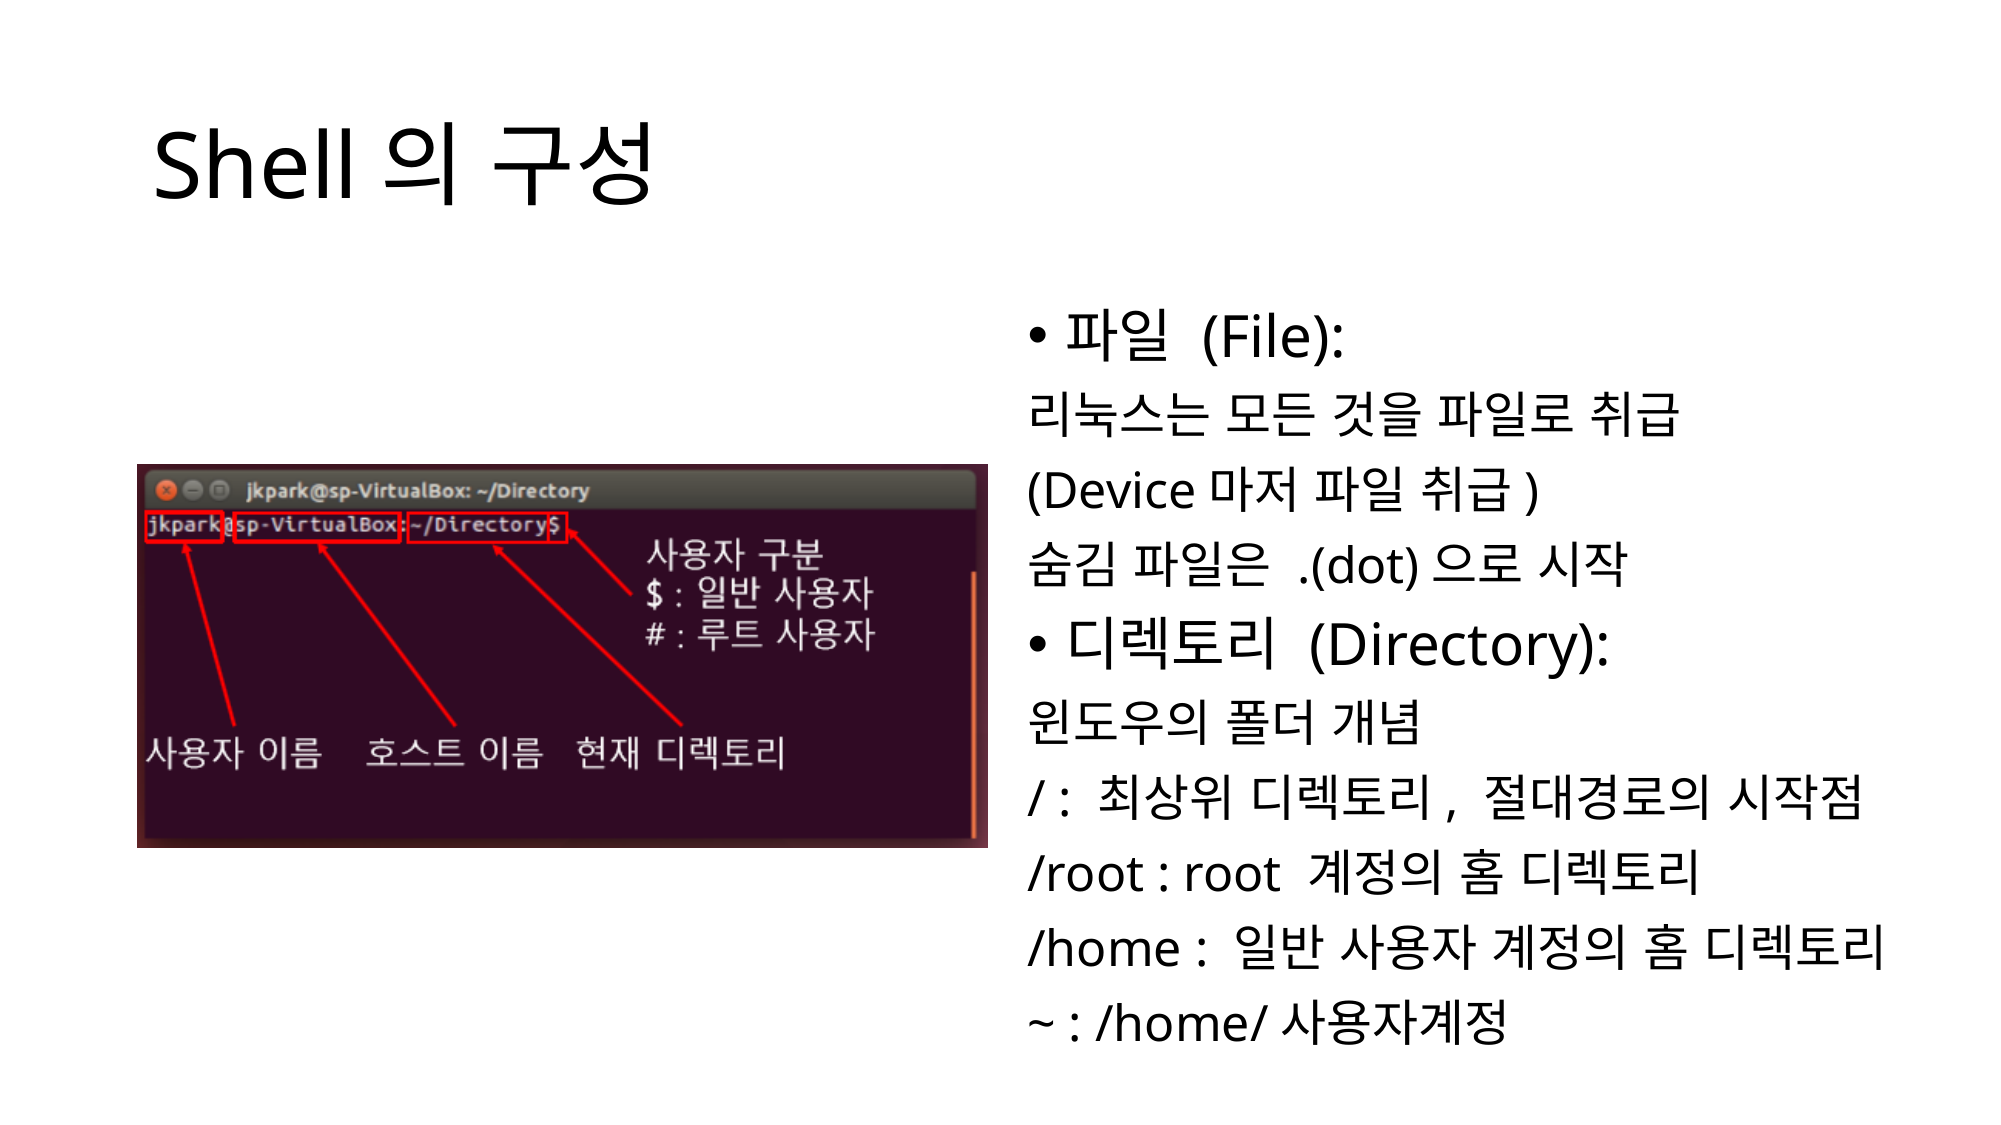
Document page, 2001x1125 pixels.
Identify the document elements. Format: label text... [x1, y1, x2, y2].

list 파일 (File): 리눅스는 모든 것을 파일로 취급 (Device마저 파일 취급) 숨김 파일은 .(dot)으로 시작 디렉토리 (Directory): 윈도우의 폴더 개념 / : 최상위 디렉토리, 절대경로의 시작점 /root : root 계정의 홈 디렉토리 /home : 일반 사용자 계정의 홈 디렉토리 ~ : /home/사용자계정 [1012, 299, 1993, 1089]
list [137, 464, 988, 849]
title Shell의 구성 [137, 59, 1863, 278]
